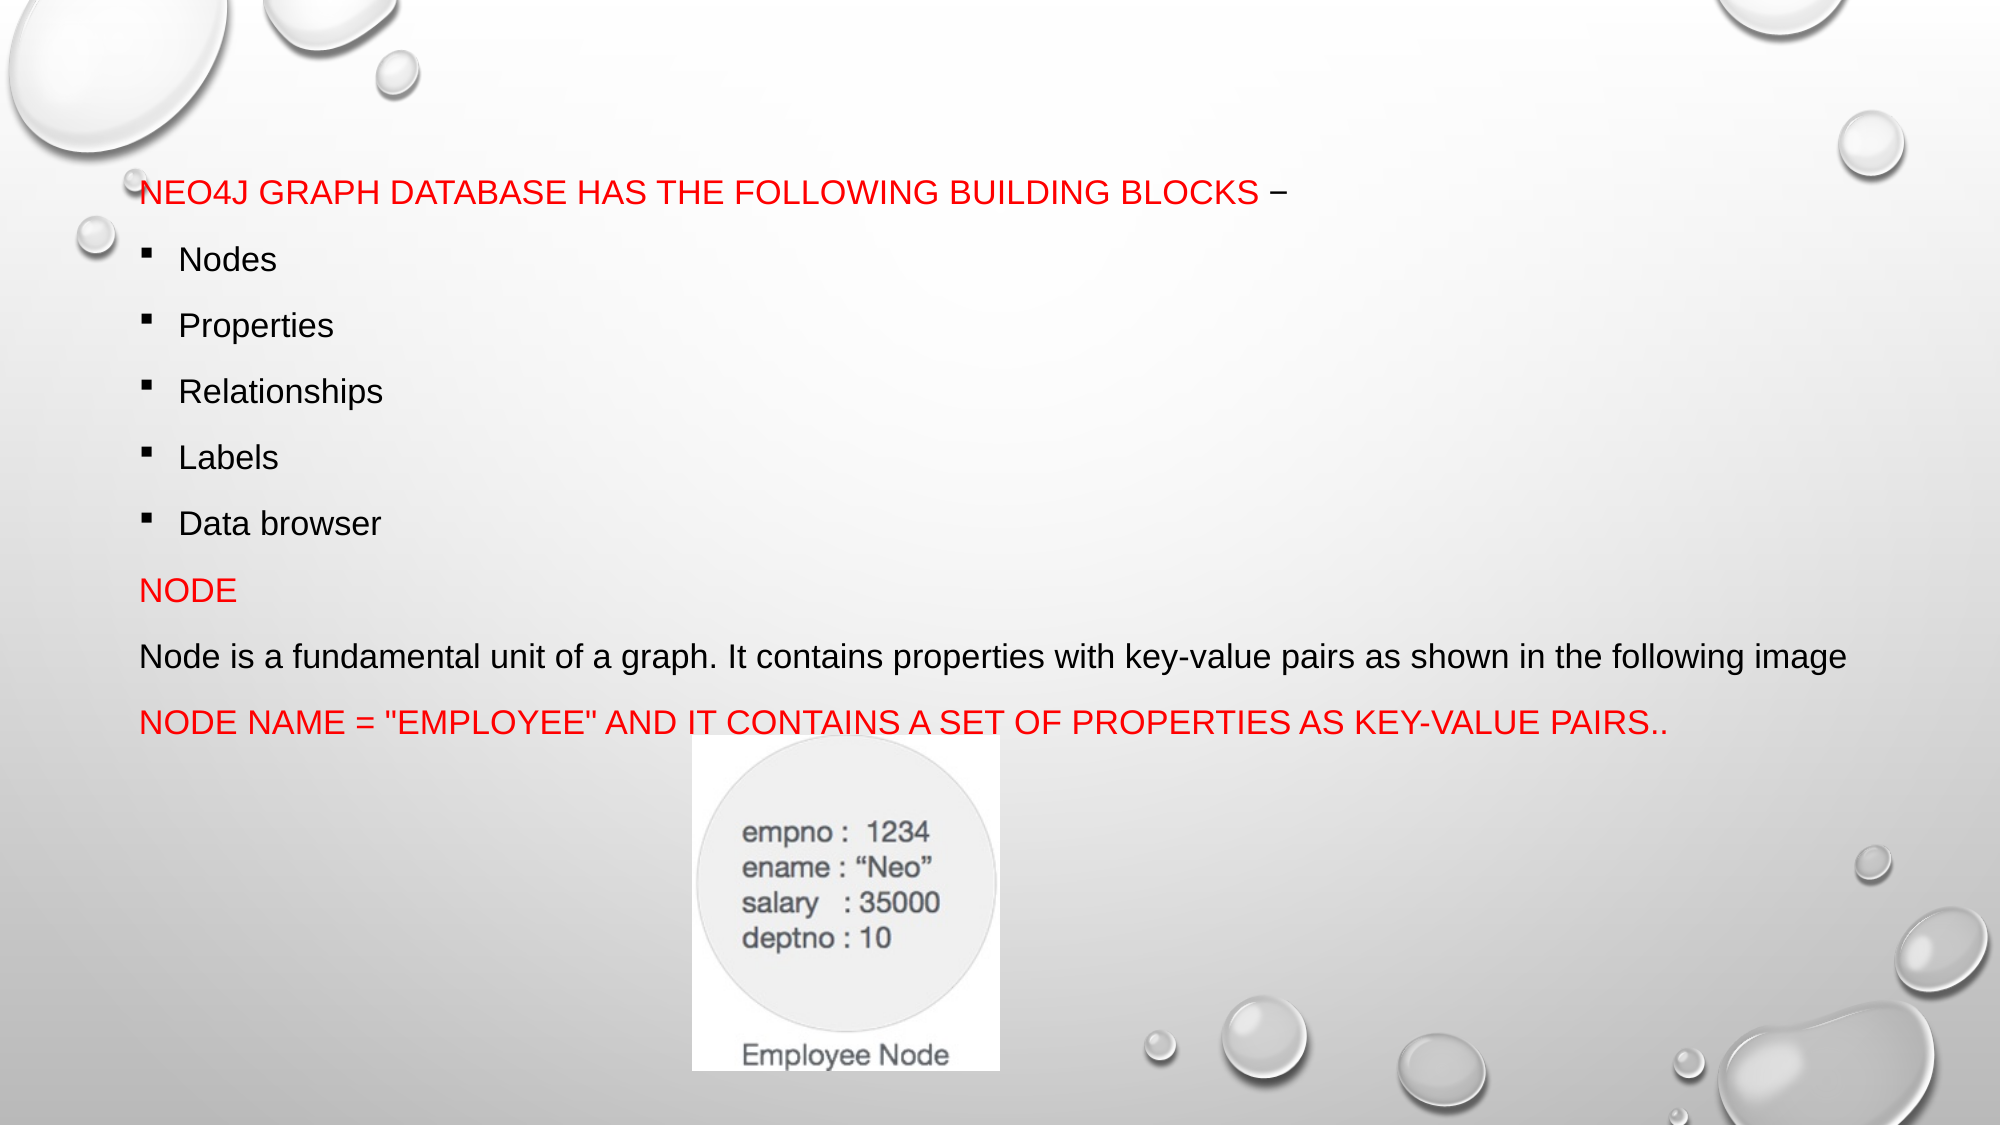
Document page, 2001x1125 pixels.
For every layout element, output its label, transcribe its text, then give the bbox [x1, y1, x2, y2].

list Neo4j Graph Database has the following building blocks − Nodes Properties Relationships Labels Data browser NODE Node is a fundamental unit of a graph. It contains properties with key-value pairs as shown in the following image Node Name = "Employee" and it contains a set of properties as key-value pairs.. [123, 154, 1865, 759]
picture [0, 0, 2000, 1125]
